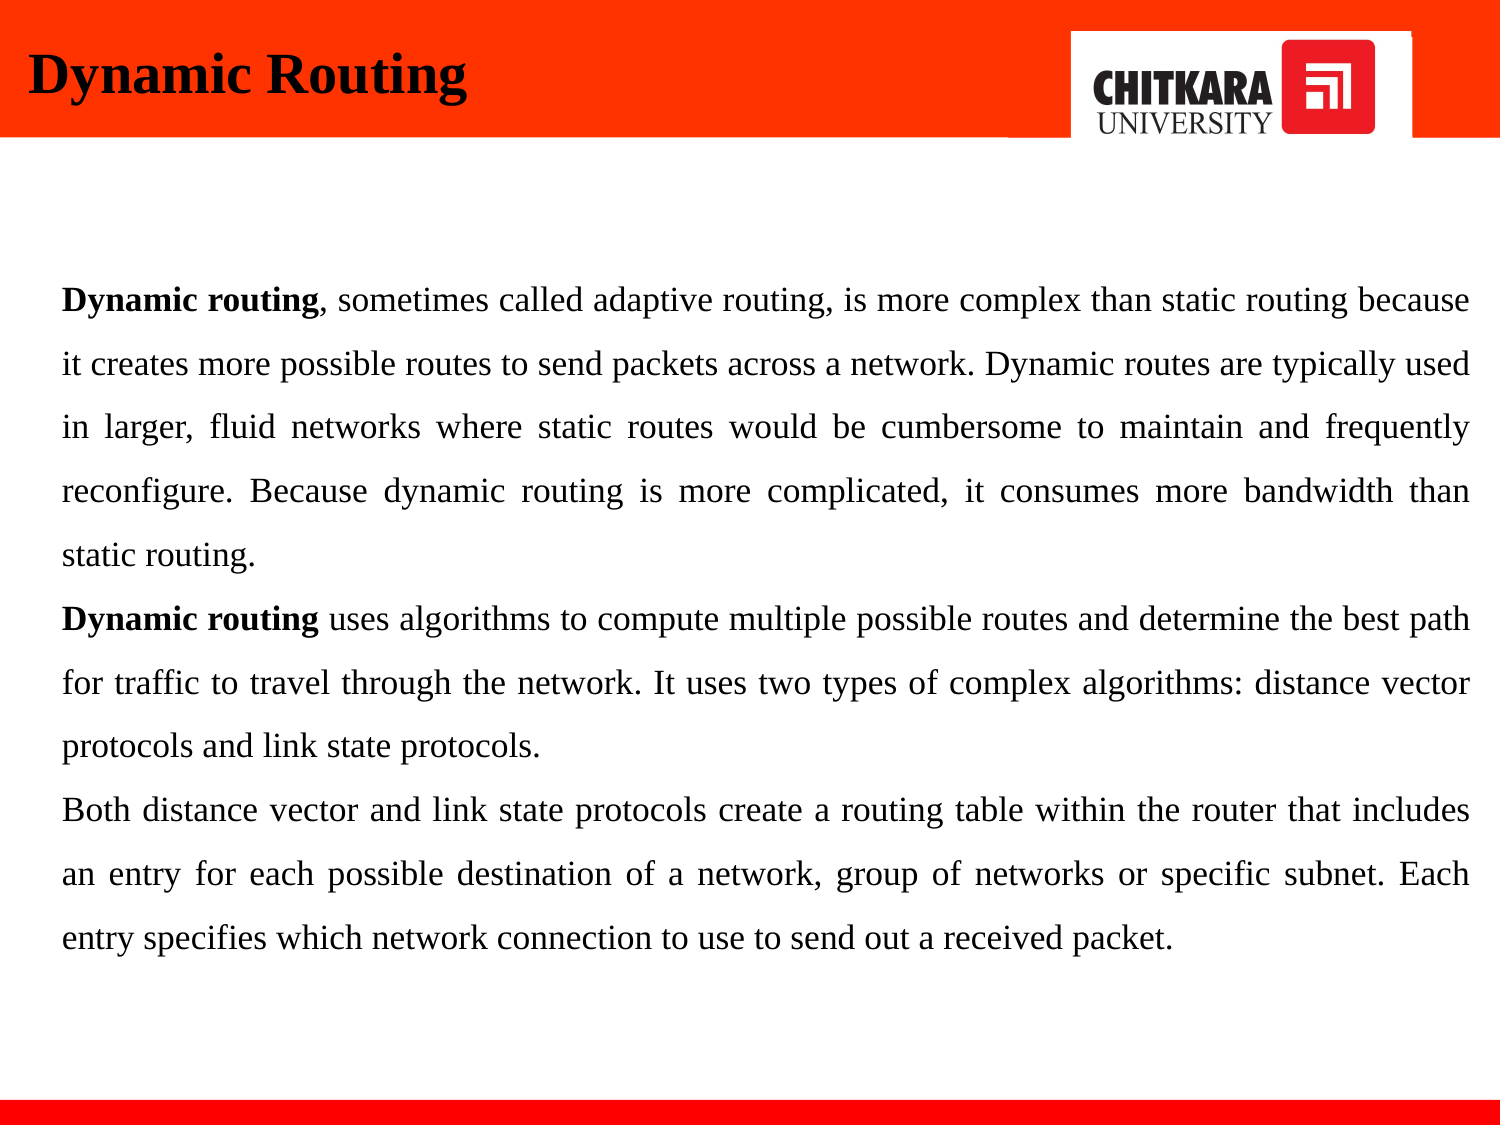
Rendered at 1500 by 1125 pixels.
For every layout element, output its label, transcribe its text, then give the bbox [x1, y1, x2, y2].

title Dynamic Routing [0, 0, 900, 150]
text_box Dynamic routing, sometimes called adaptive routing, is more complex than static routing because it creates more possible routes to send packets across a network. Dynamic routes are typically used in larger, fluid networks where static routes would be cumbersome to maintain and frequently reconfigure. Because dynamic routing is more complicated, it consumes more bandwidth than static routing.. Dynamic routing uses algorithms to compute multiple possible routes and determine the best path for traffic to travel through the network. It uses two types of complex algorithms: distance vector protocols and link state protocols.. Both distance vector and link state protocols create a routing table within the router that includes an entry for each possible destination of a network, group of networks or specific subnet. Each entry specifies which network connection to use to send out a received packet. [46, 247, 1486, 964]
picture [1074, 37, 1390, 138]
